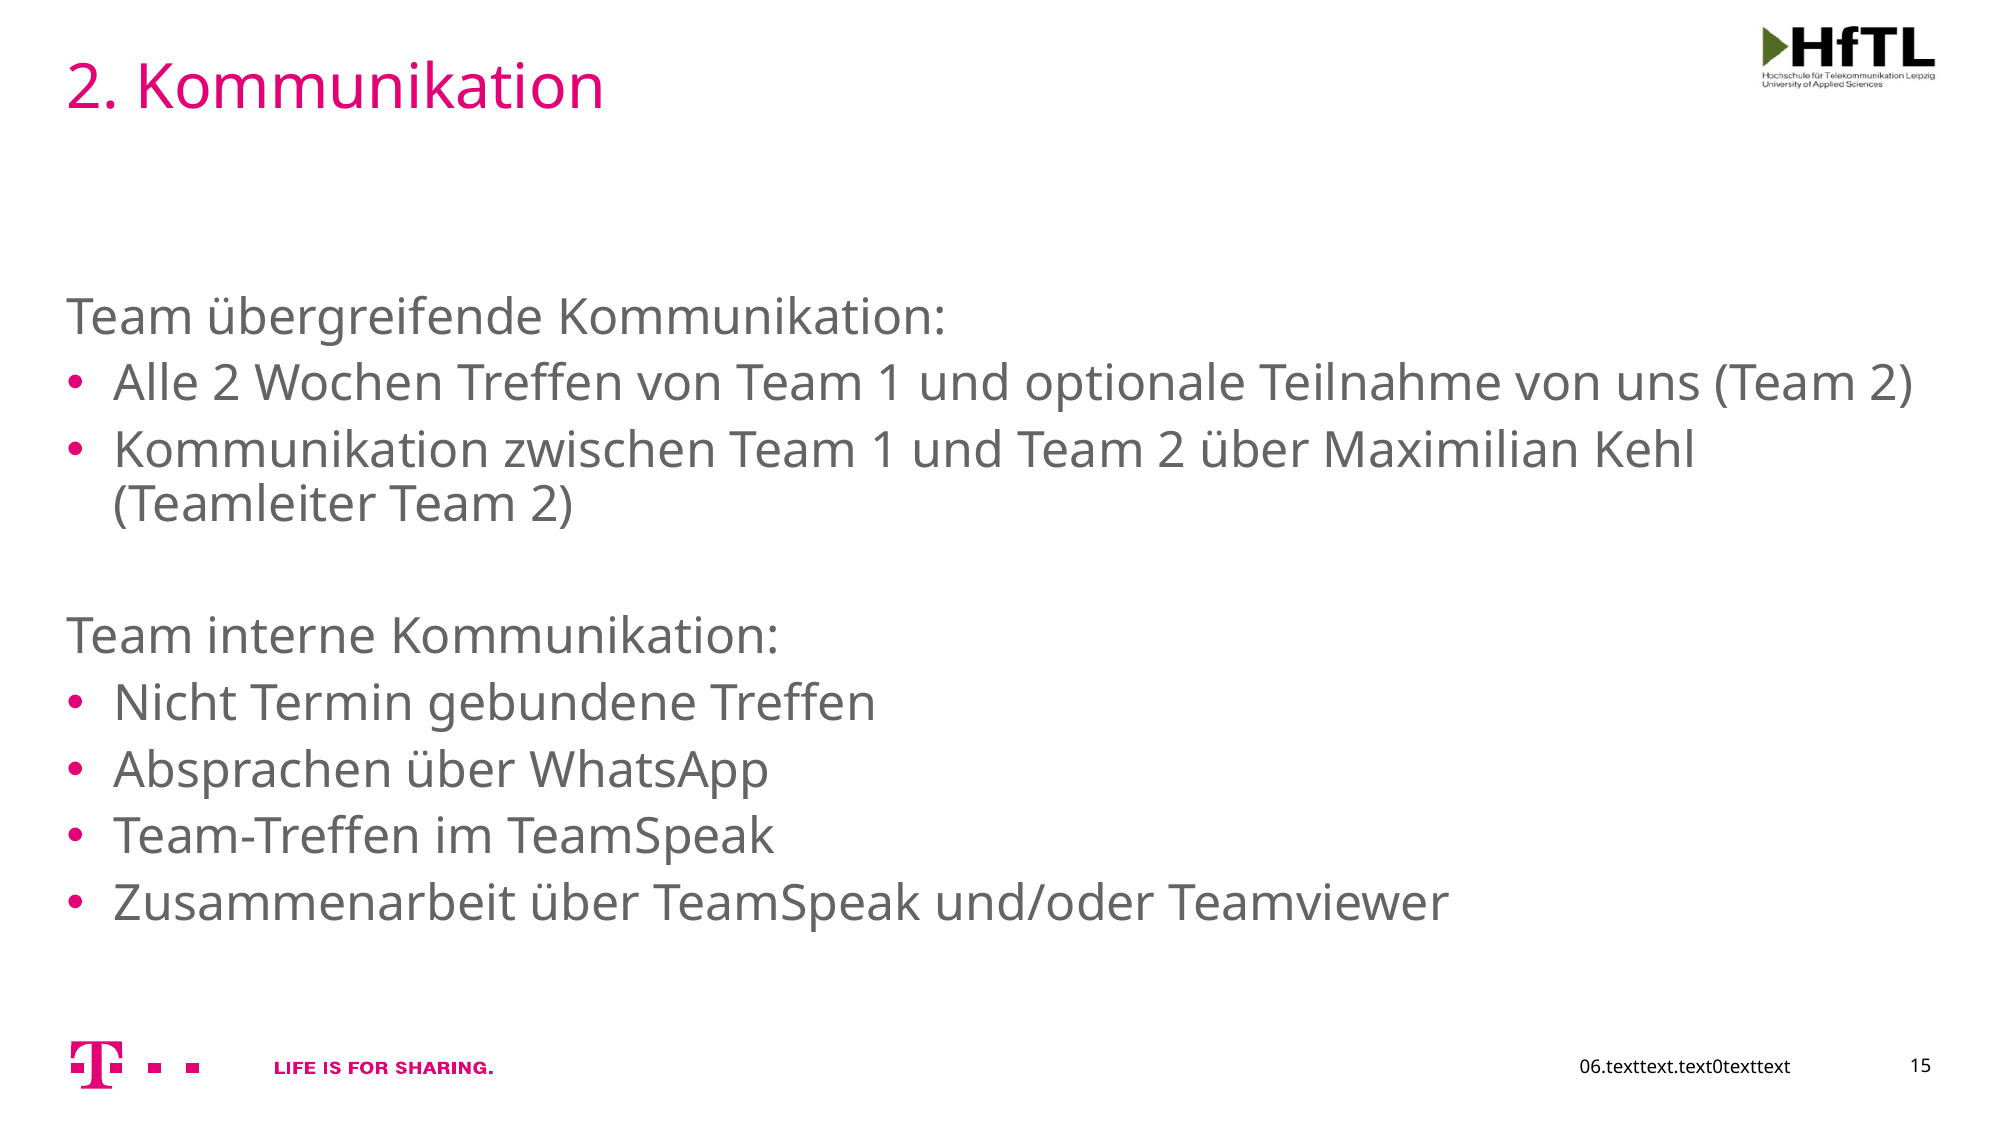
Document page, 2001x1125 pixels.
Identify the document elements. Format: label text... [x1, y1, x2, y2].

list Team übergreifende Kommunikation: Alle 2 Wochen Treffen von Team 1 und optionale Teilnahme von uns (Team 2) Kommunikation zwischen Team 1 und Team 2 über Maximilian Kehl (Teamleiter Team 2) Team interne Kommunikation: Nicht Termin gebundene Treffen Absprachen über WhatsApp Team-Treffen im TeamSpeak Zusammenarbeit über TeamSpeak und/oder Teamviewer [66, 290, 1926, 994]
title 2. Kommunikation [66, 54, 1926, 131]
picture [1728, 1, 1969, 112]
